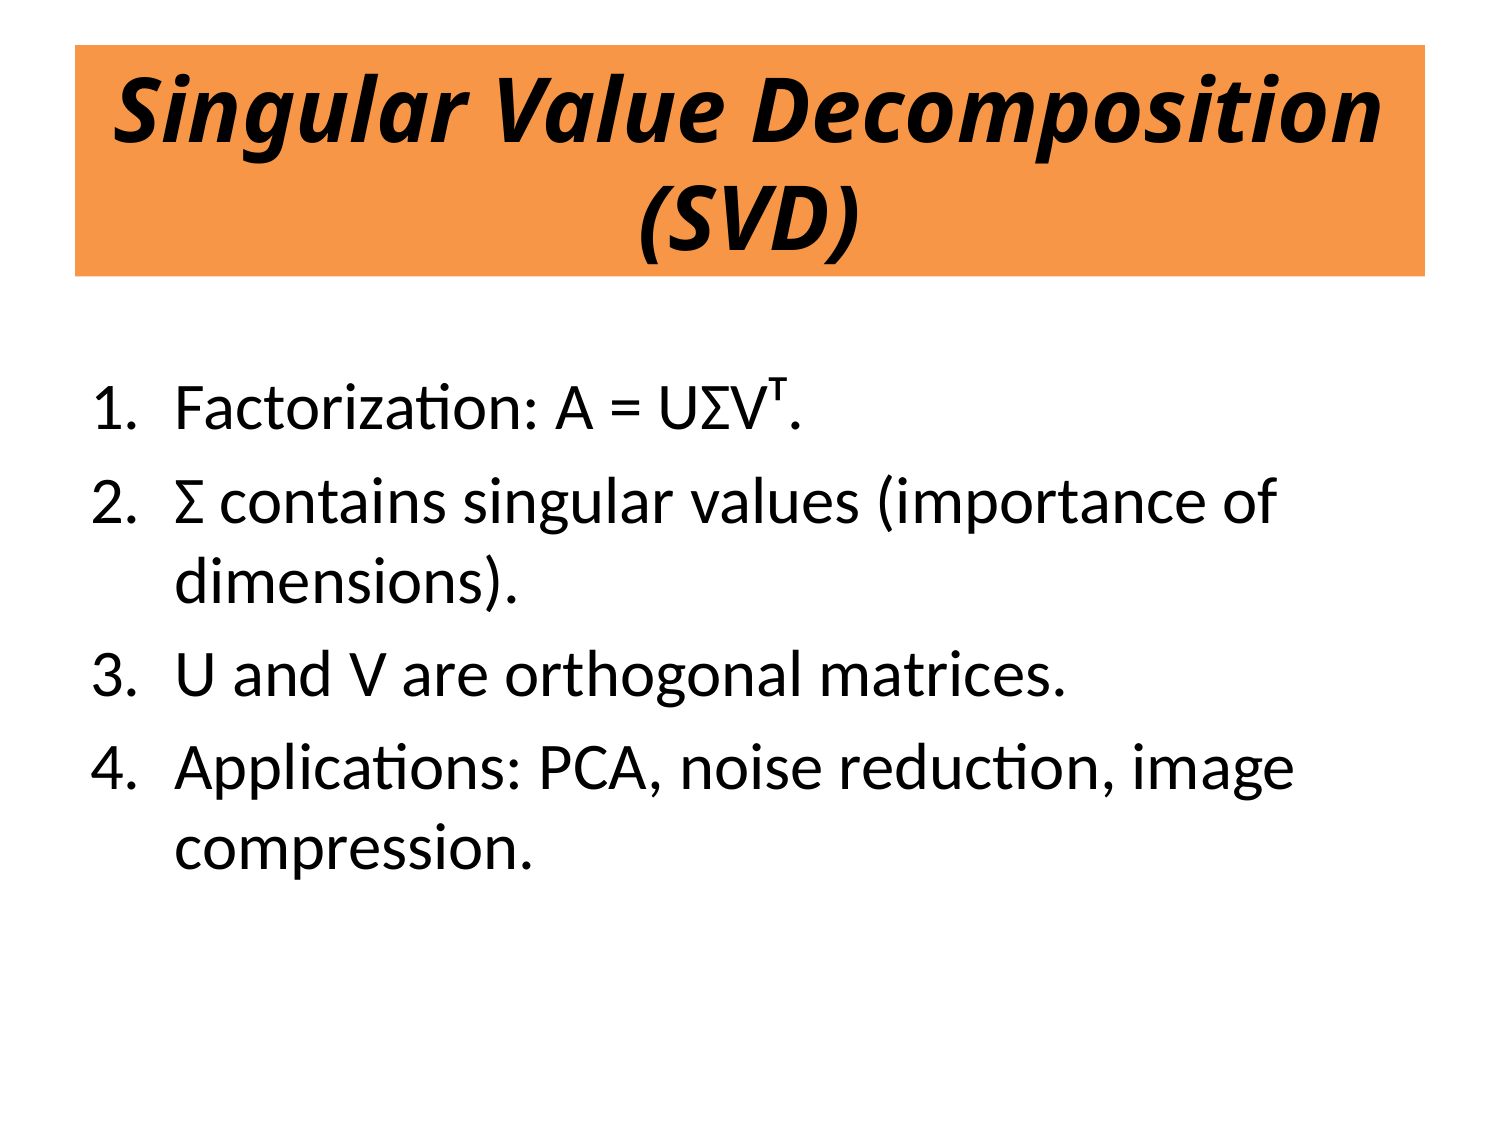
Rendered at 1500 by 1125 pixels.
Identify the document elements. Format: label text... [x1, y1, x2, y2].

title Singular Value Decomposition (SVD) [75, 45, 1425, 262]
list Factorization: A = UΣVᵀ. Σ contains singular values (importance of dimensions). U and V are orthogonal matrices. Applications: PCA, noise reduction, image compression. [75, 262, 1425, 1005]
